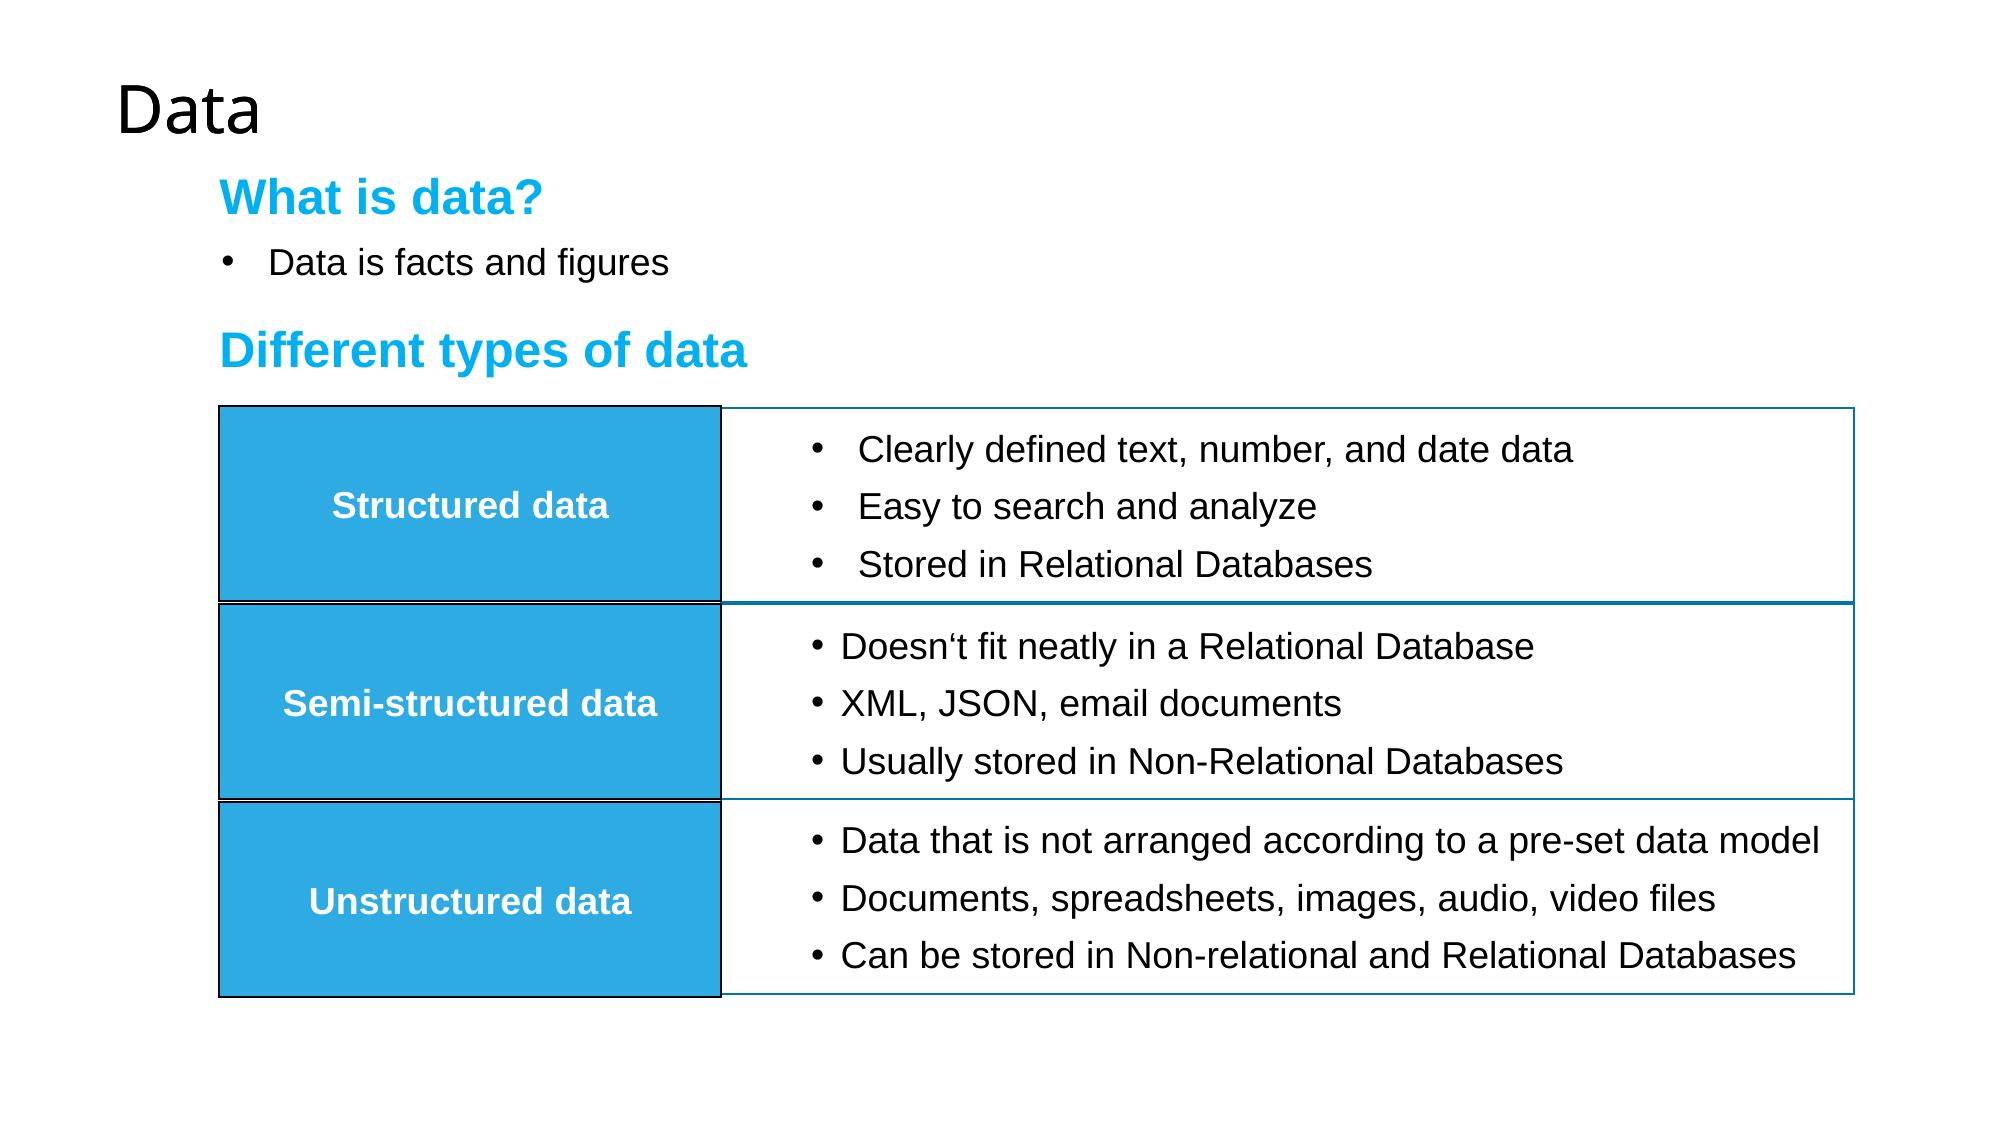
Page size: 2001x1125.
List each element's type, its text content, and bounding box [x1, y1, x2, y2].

text_box Unstructured data [218, 801, 722, 998]
text_box Data [100, 58, 1904, 154]
text_box Clearly defined text, number, and date data Easy to search and analyze Stored in Relational Databases [720, 407, 1855, 604]
text_box Doesn‘t fit neatly in a Relational Database XML, JSON, email documents Usually stored in Non-Relational Databases [722, 604, 1855, 798]
text_box Data is facts and figures [146, 238, 1609, 291]
text_box Data that is not arranged according to a pre-set data model Documents, spreadsheets, images, audio, video files Can be stored in Non-relational and Relational Databases [720, 798, 1855, 995]
text_box Semi-structured data [218, 603, 722, 800]
text_box Different types of data [219, 317, 1682, 386]
text_box Structured data [218, 405, 722, 602]
text_box What is data? [219, 164, 1682, 232]
